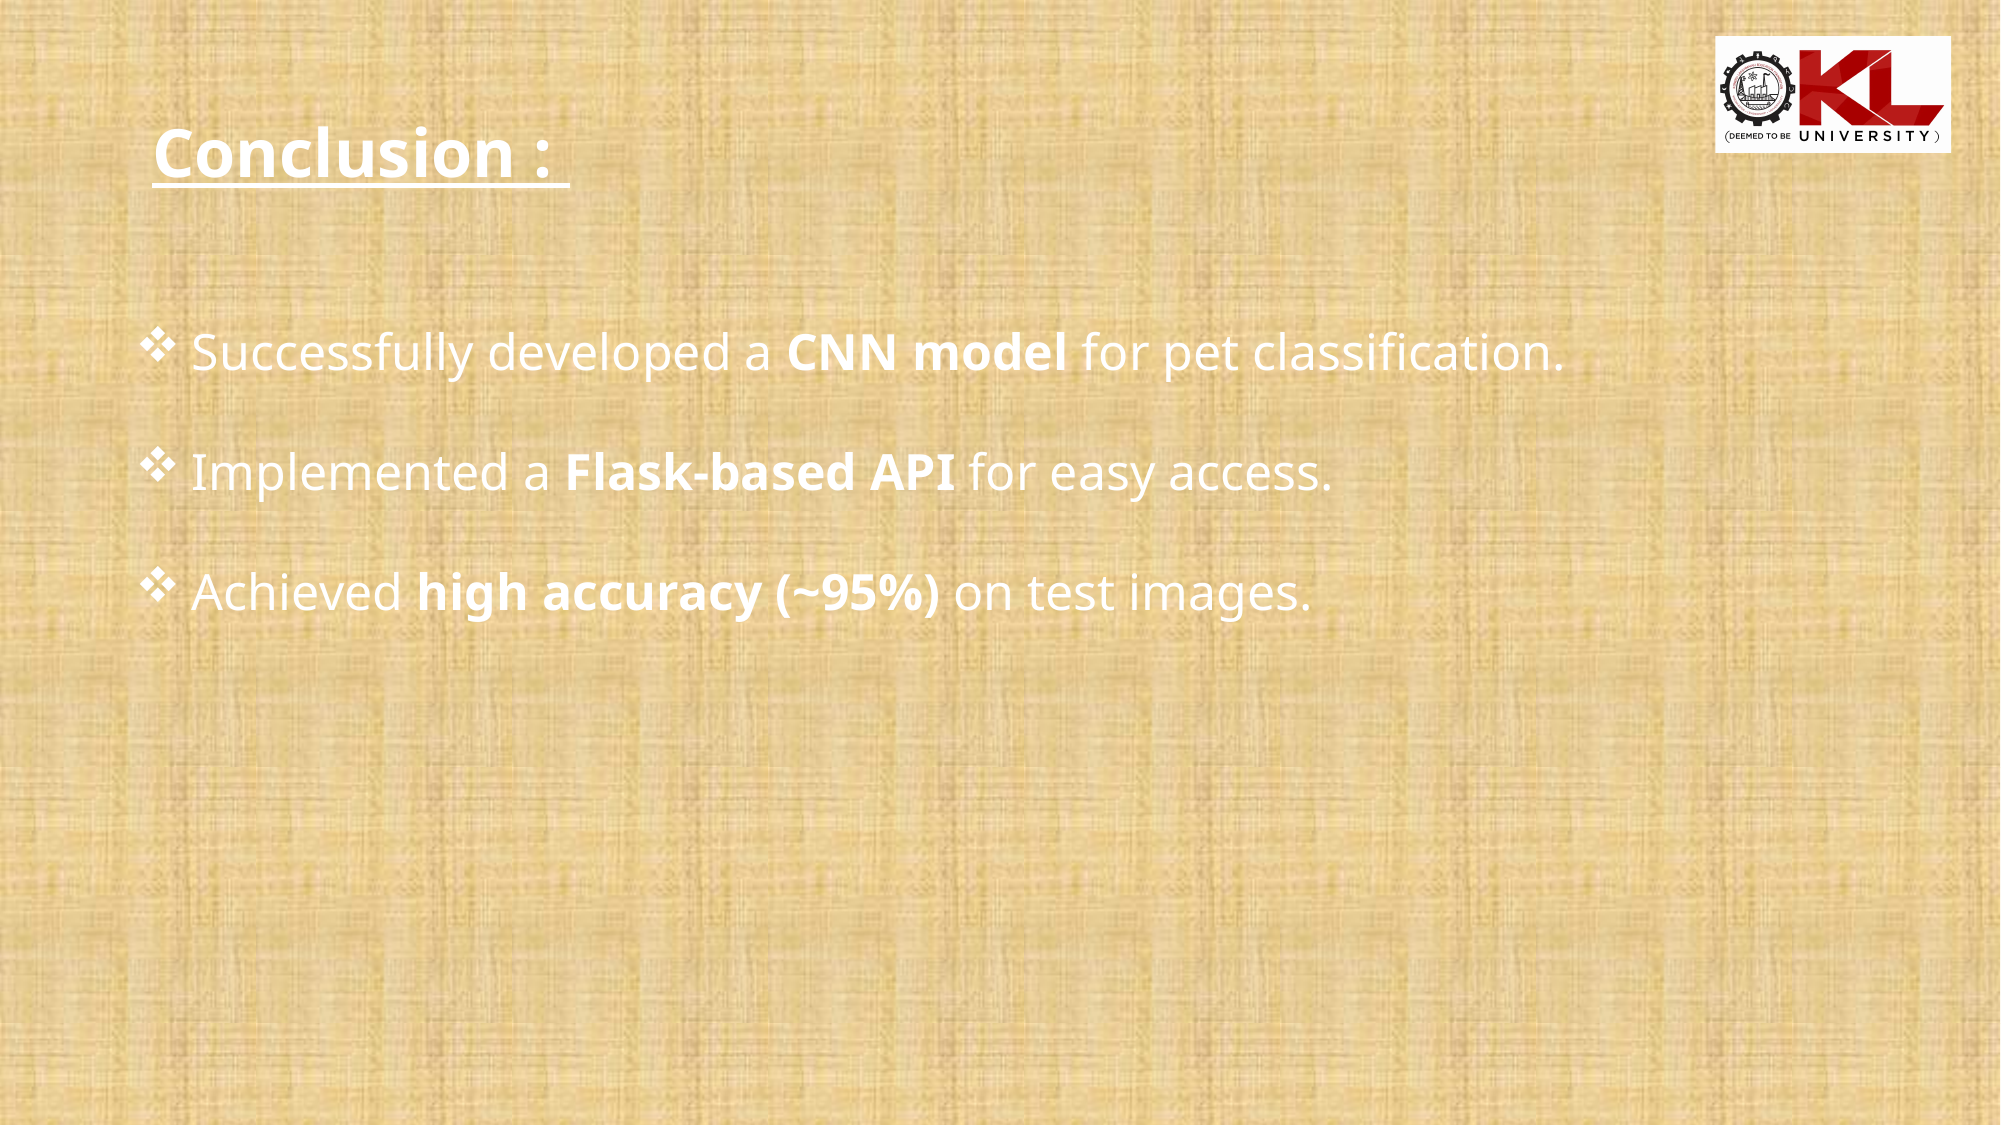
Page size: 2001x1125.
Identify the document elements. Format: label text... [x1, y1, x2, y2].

picture [0, 0, 2001, 1125]
text_box Conclusion : [137, 103, 1138, 199]
text_box Successfully developed a CNN model for pet classification. Implemented a Flask-based API for easy access. Achieved high accuracy (~95%) on test images. [120, 253, 1747, 628]
